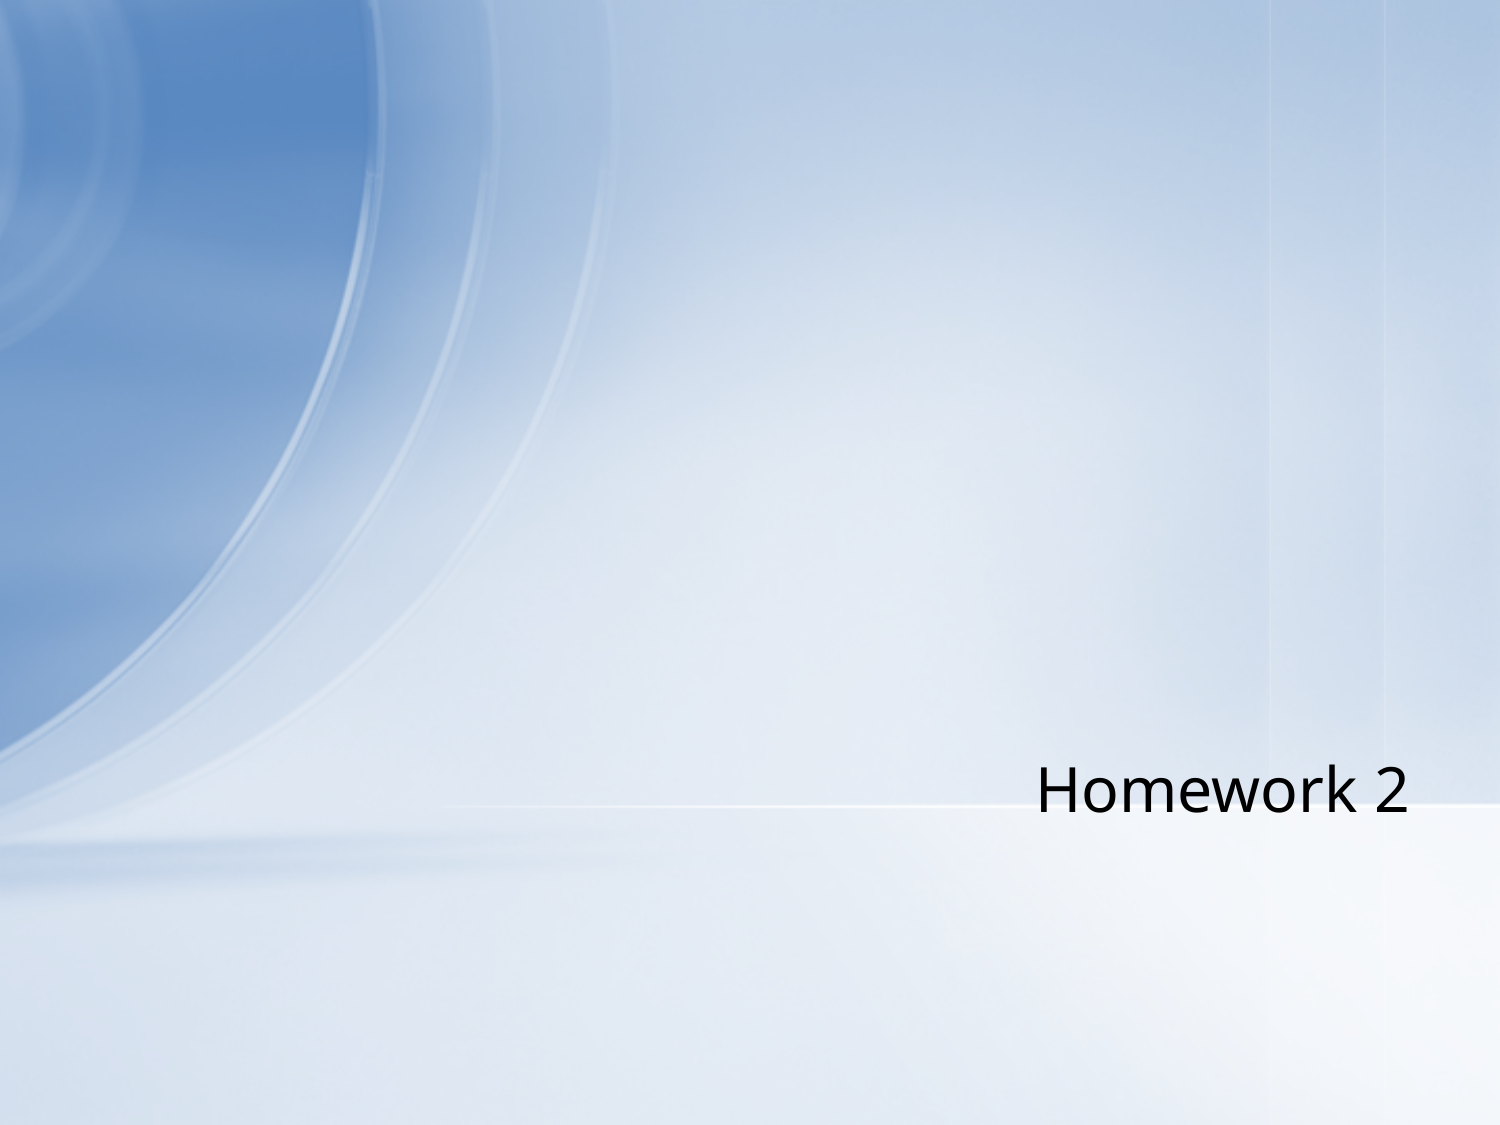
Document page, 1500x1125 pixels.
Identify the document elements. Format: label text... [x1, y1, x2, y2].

picture [0, 0, 1500, 1125]
title Homework 2 [181, 591, 1425, 833]
